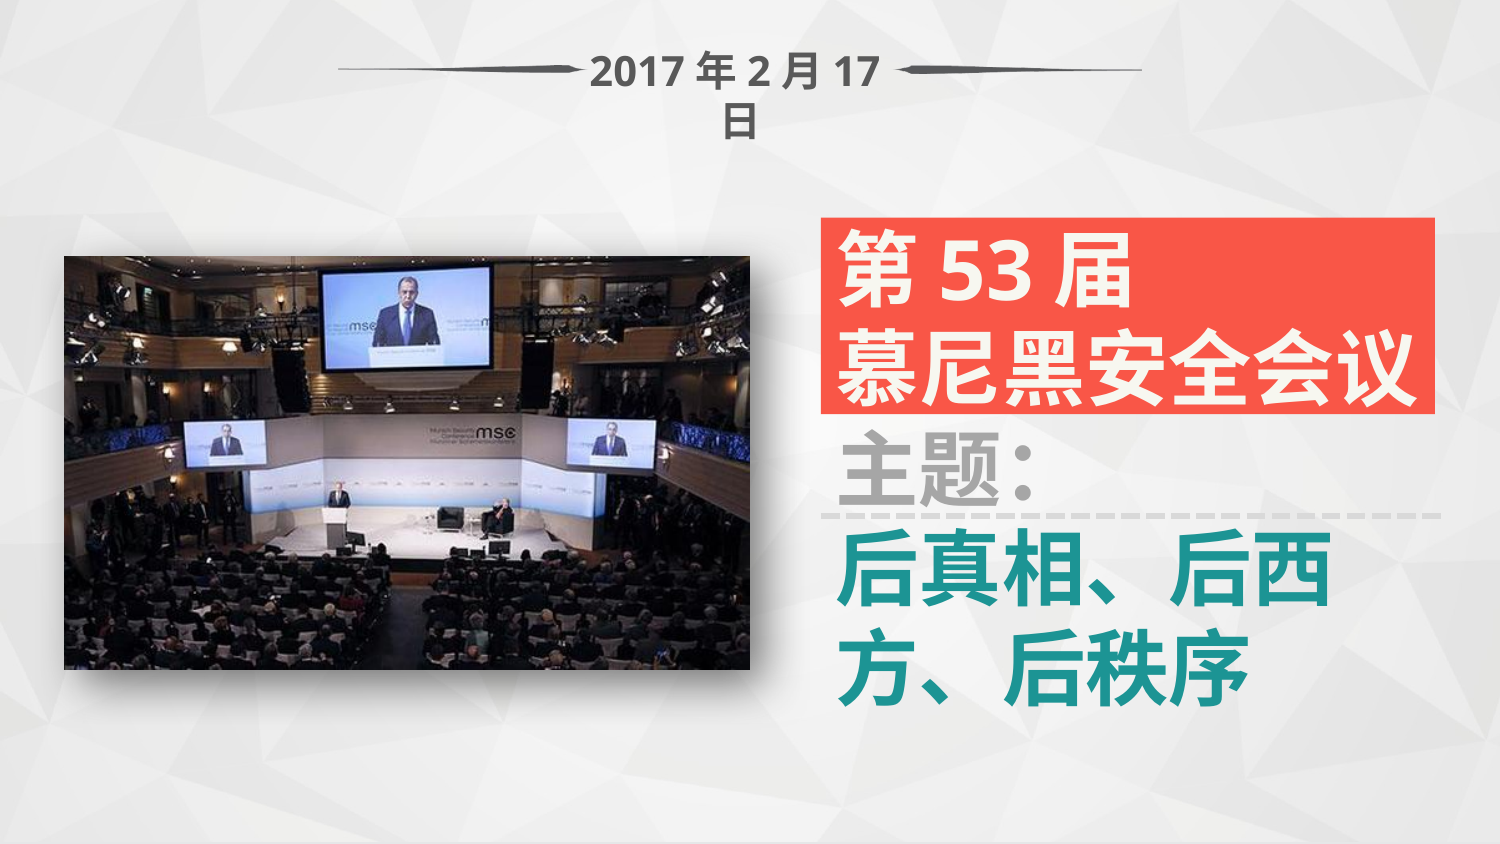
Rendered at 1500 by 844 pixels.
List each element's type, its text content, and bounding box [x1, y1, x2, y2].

text_box 第53届 慕尼黑安全会议主题： 后真相、后西方、后秩序 [820, 522, 1435, 724]
text_box 2017年2月17日 [574, 45, 906, 145]
text_box 第53届 慕尼黑安全会议主题： 后真相、后西方、后秩序 [820, 209, 1435, 515]
picture [0, 0, 1500, 844]
